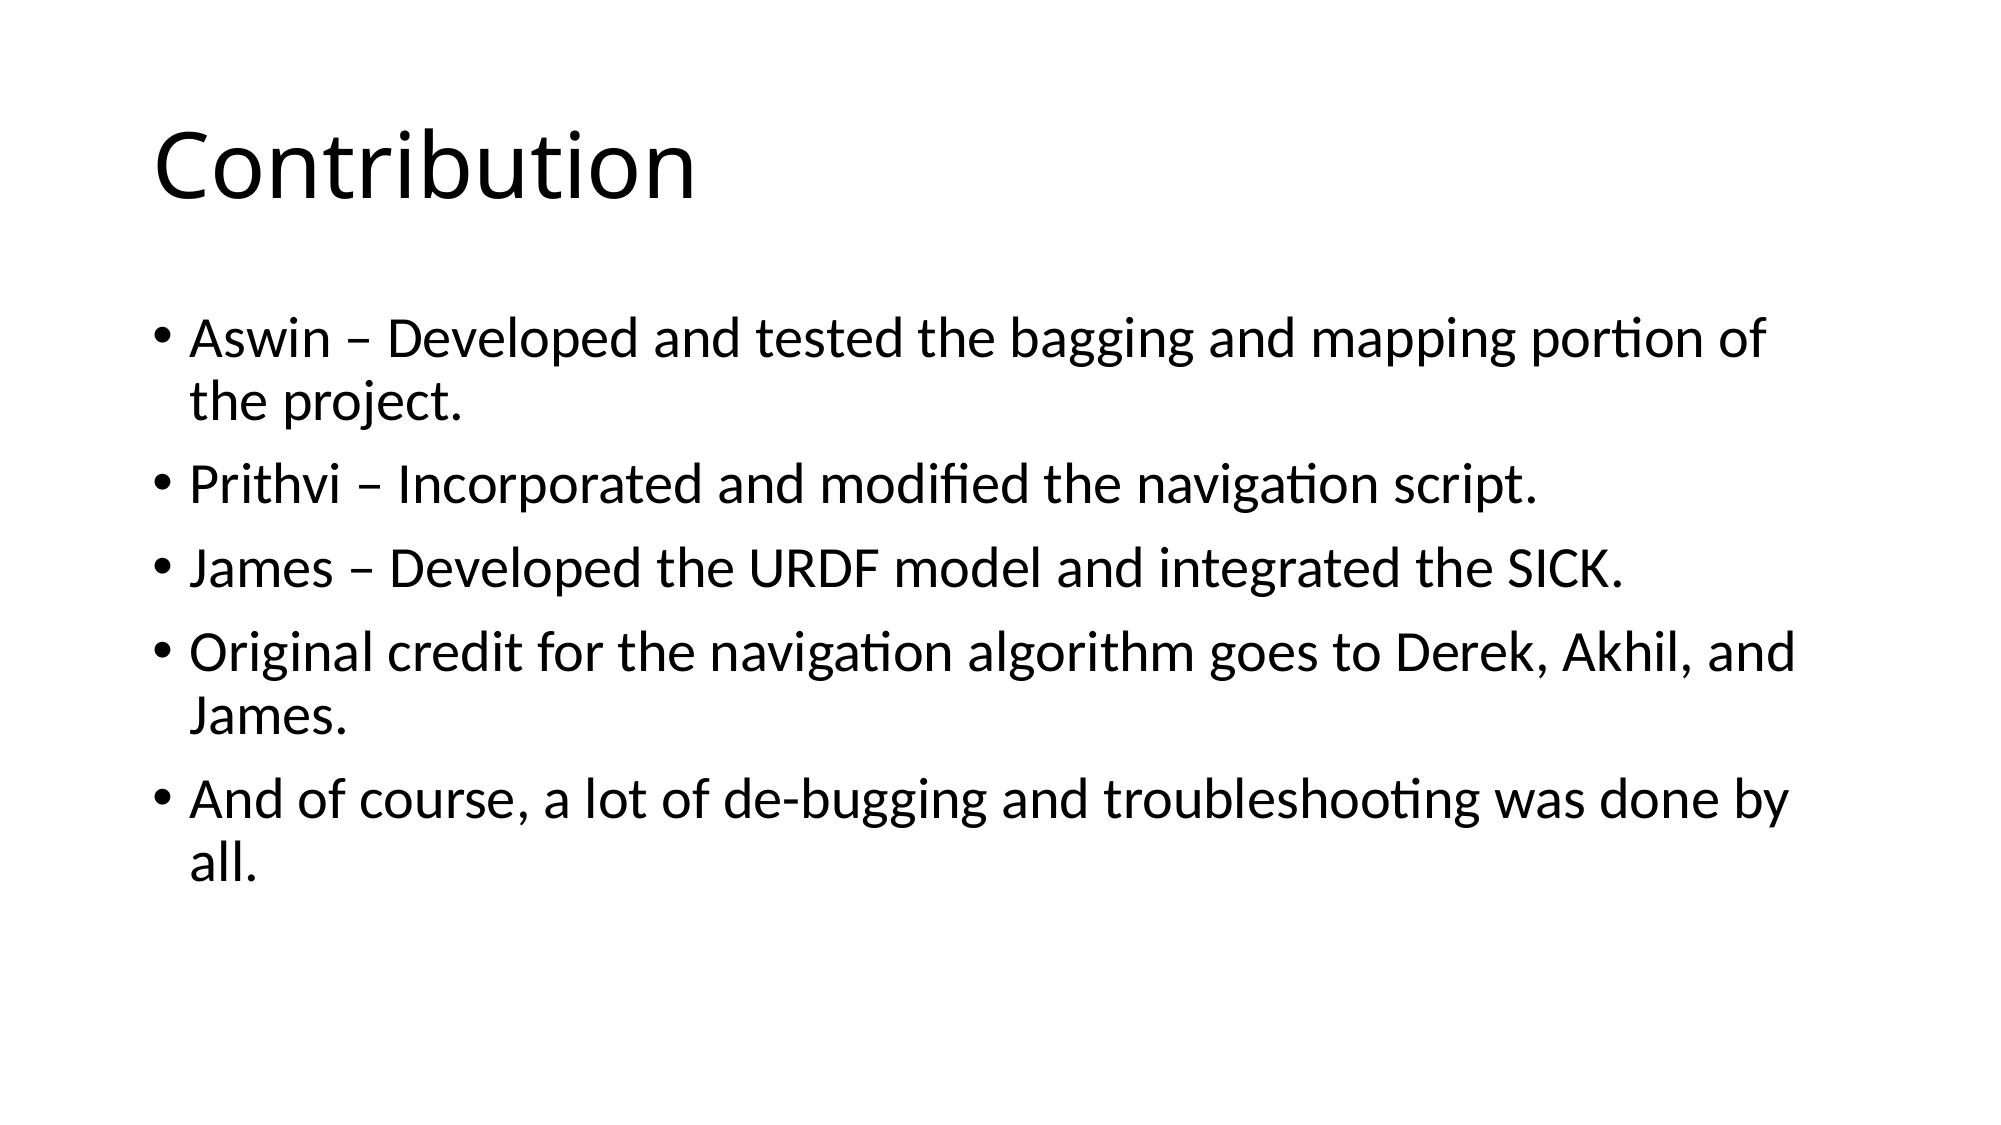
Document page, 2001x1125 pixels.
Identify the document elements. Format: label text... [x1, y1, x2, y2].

title Contribution [137, 59, 1863, 278]
list Aswin – Developed and tested the bagging and mapping portion of the project. Prithvi – Incorporated and modified the navigation script. James – Developed the URDF model and integrated the SICK. Original credit for the navigation algorithm goes to Derek, Akhil, and James. And of course, a lot of de-bugging and troubleshooting was done by all. [137, 299, 1863, 1014]
